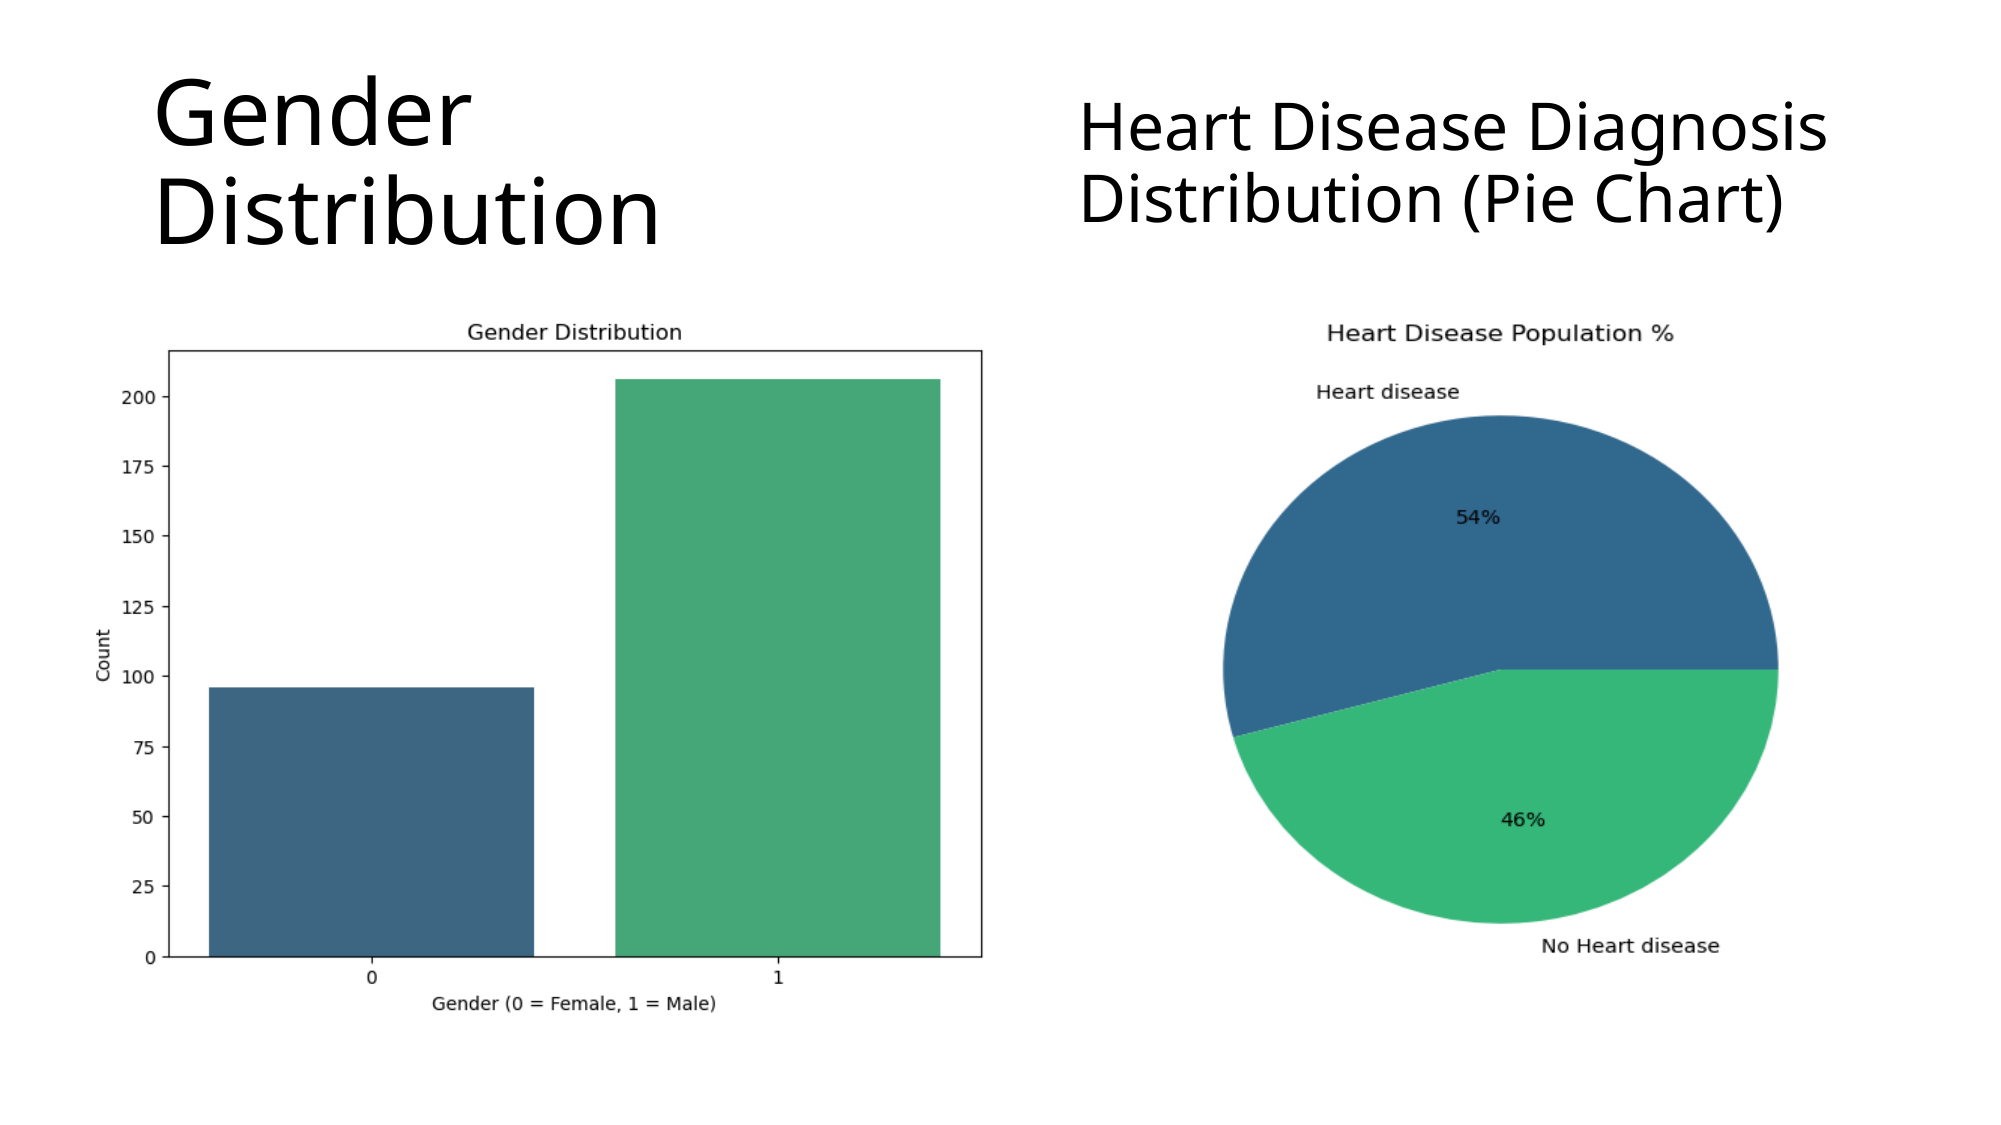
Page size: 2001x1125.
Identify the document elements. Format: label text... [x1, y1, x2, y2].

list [81, 311, 993, 1026]
text_box Heart Disease Diagnosis Distribution (Pie Chart) [1063, 59, 1863, 271]
title Gender Distribution [137, 59, 937, 271]
picture [1139, 311, 1863, 1001]
